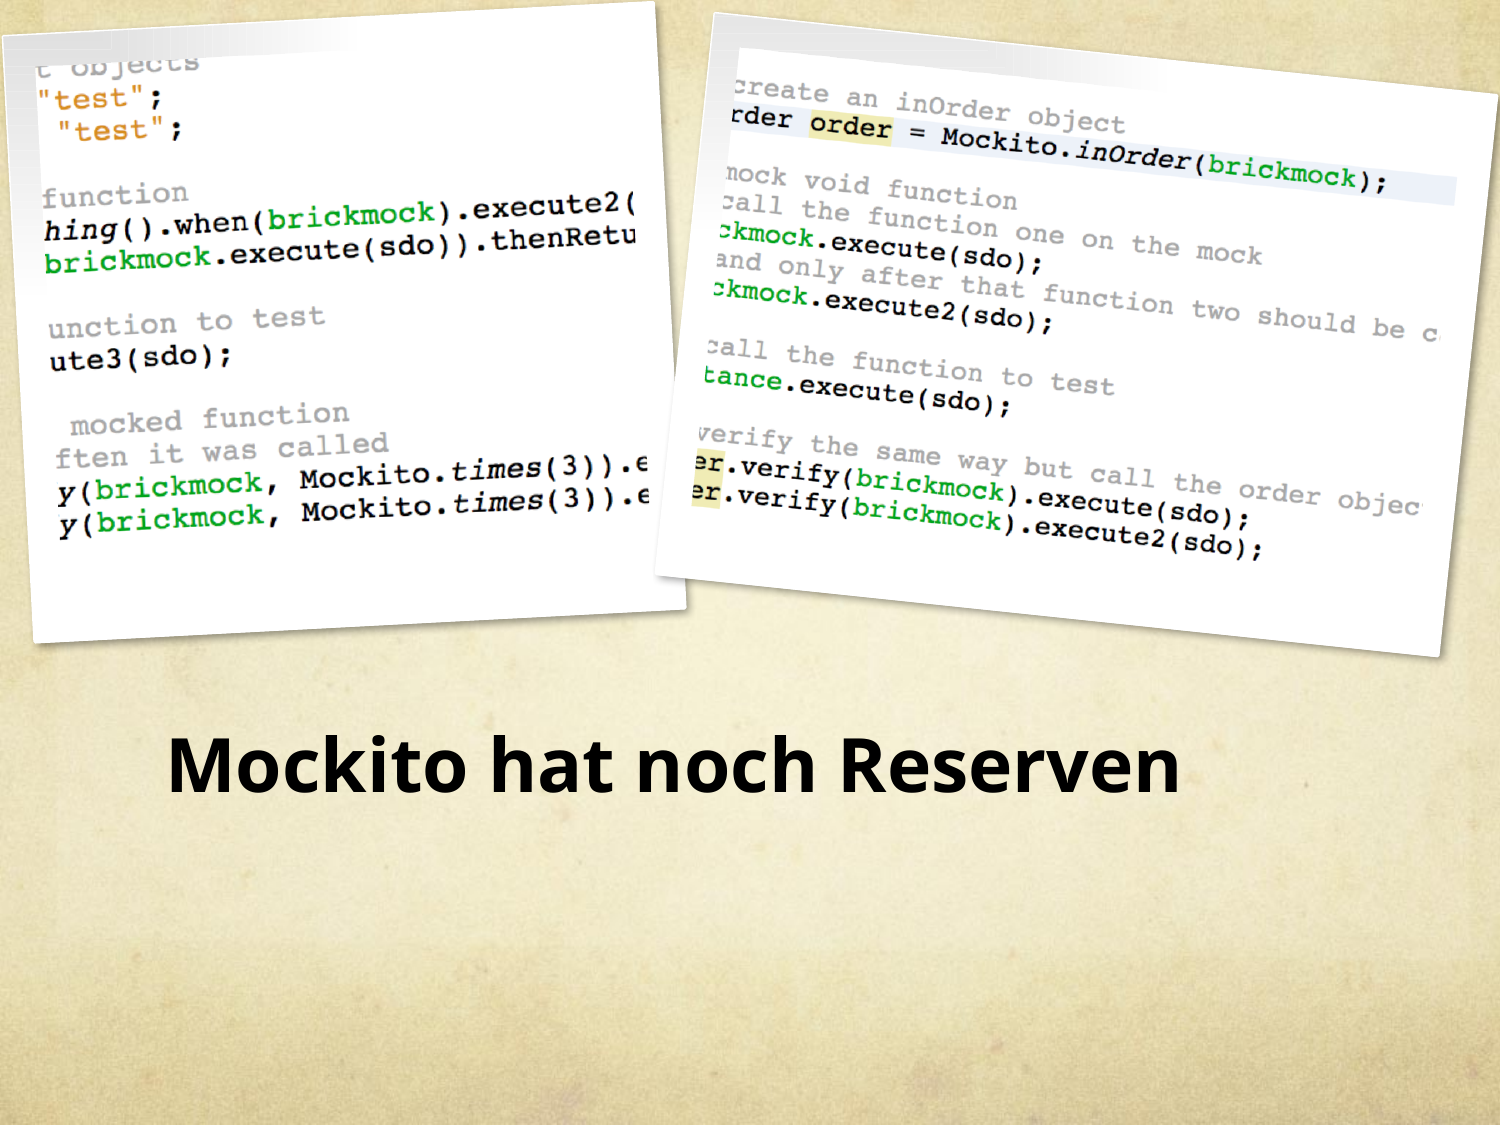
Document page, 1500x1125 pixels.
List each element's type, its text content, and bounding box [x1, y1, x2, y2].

title Mockito hat noch Reserven [150, 617, 1350, 808]
picture [35, 36, 654, 612]
picture [0, 0, 1500, 1125]
